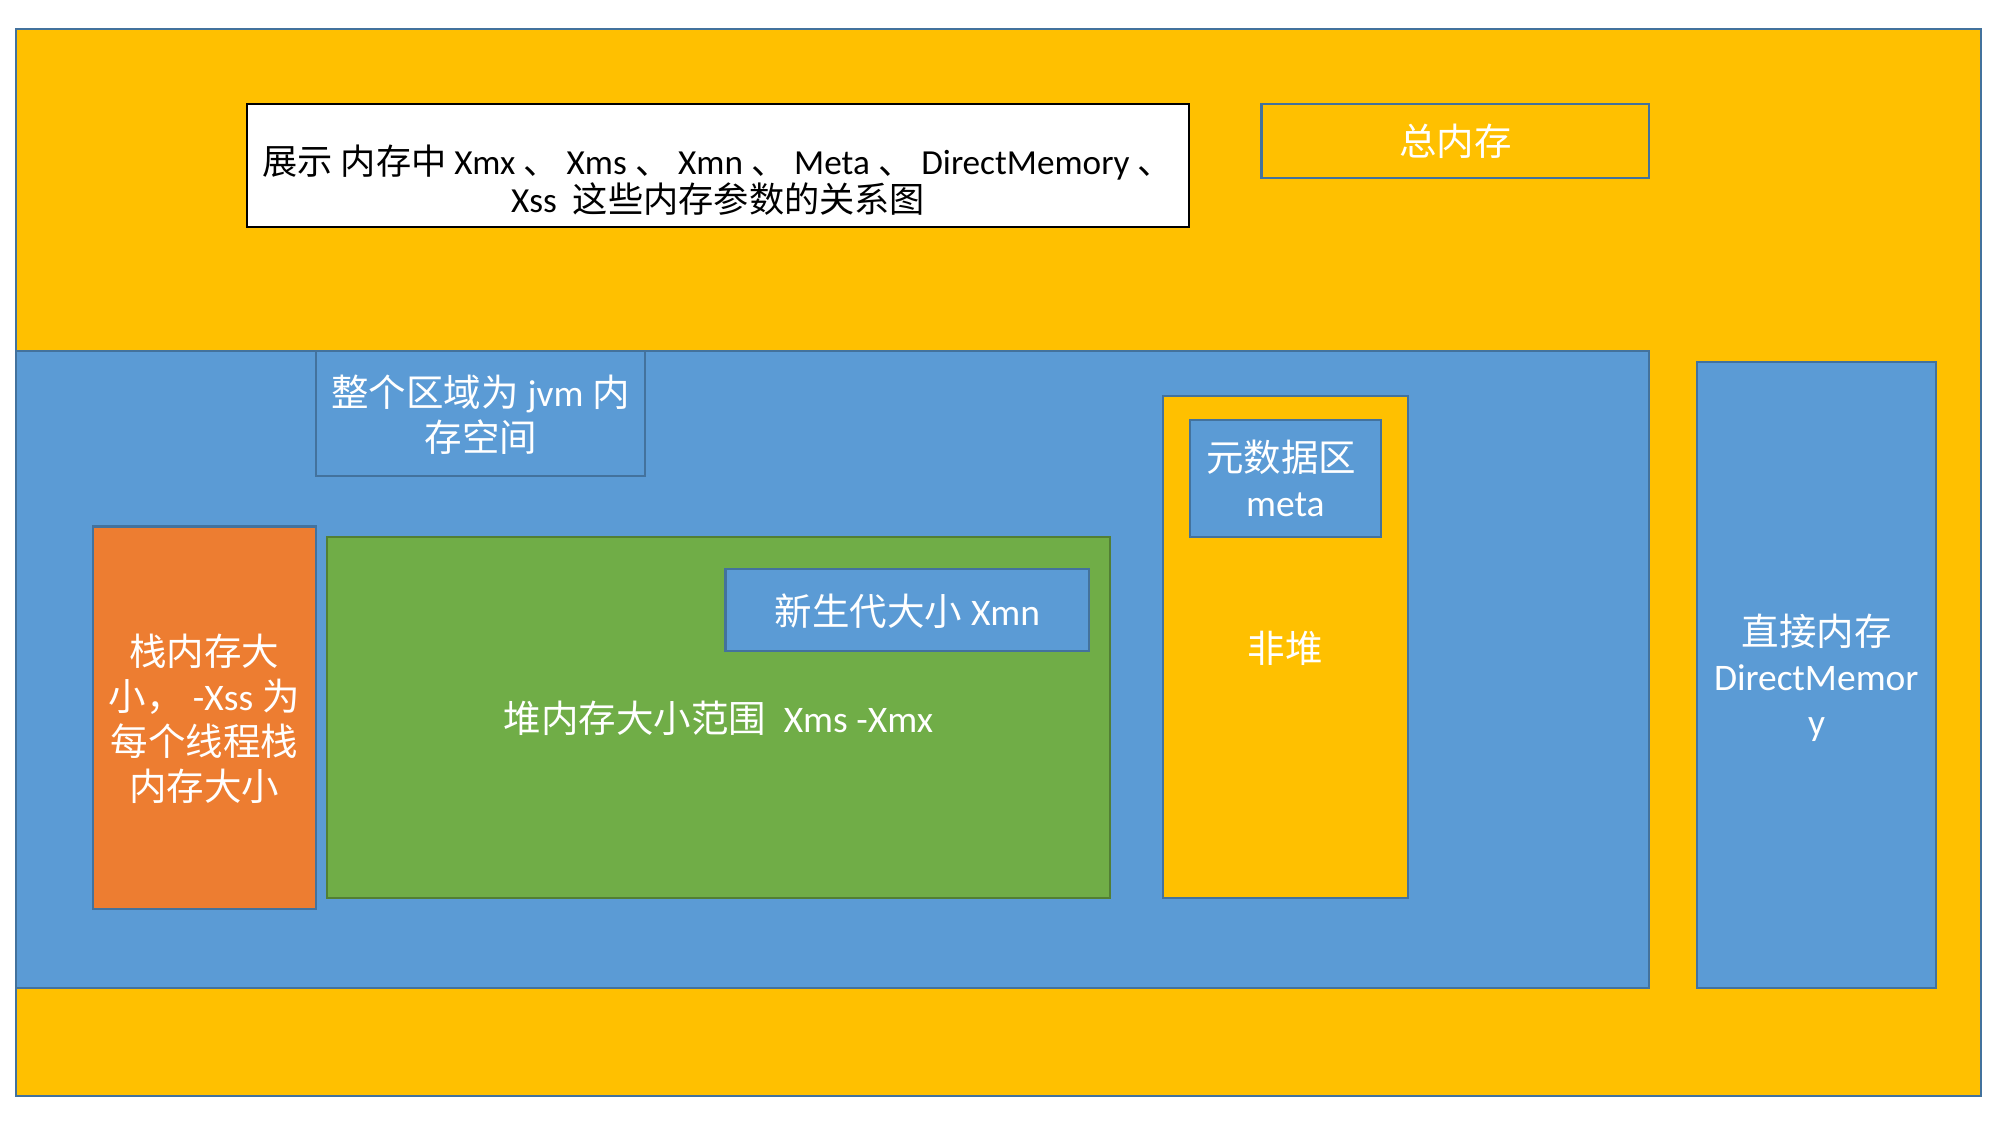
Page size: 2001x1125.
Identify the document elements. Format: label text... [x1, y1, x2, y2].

text_box 栈内存大小，-Xss为每个线程栈内存大小 [92, 525, 317, 910]
text_box 新生代大小Xmn [724, 568, 1090, 652]
text_box 直接内存 DirectMemory [1696, 361, 1937, 989]
text_box 非堆 [1162, 395, 1409, 899]
text_box 总内存 [1260, 103, 1650, 179]
text_box 整个区域为jvm内存空间 [315, 350, 646, 477]
text_box 元数据区meta [1189, 419, 1382, 538]
text_box [15, 28, 1982, 1097]
title 展示 内存中Xmx、Xms、Xmn、Meta、DirectMemory、Xss 这些内存参数的关系图 [246, 103, 1190, 228]
text_box 堆内存大小范围 Xms -Xmx [326, 536, 1111, 899]
text_box [15, 350, 1650, 989]
